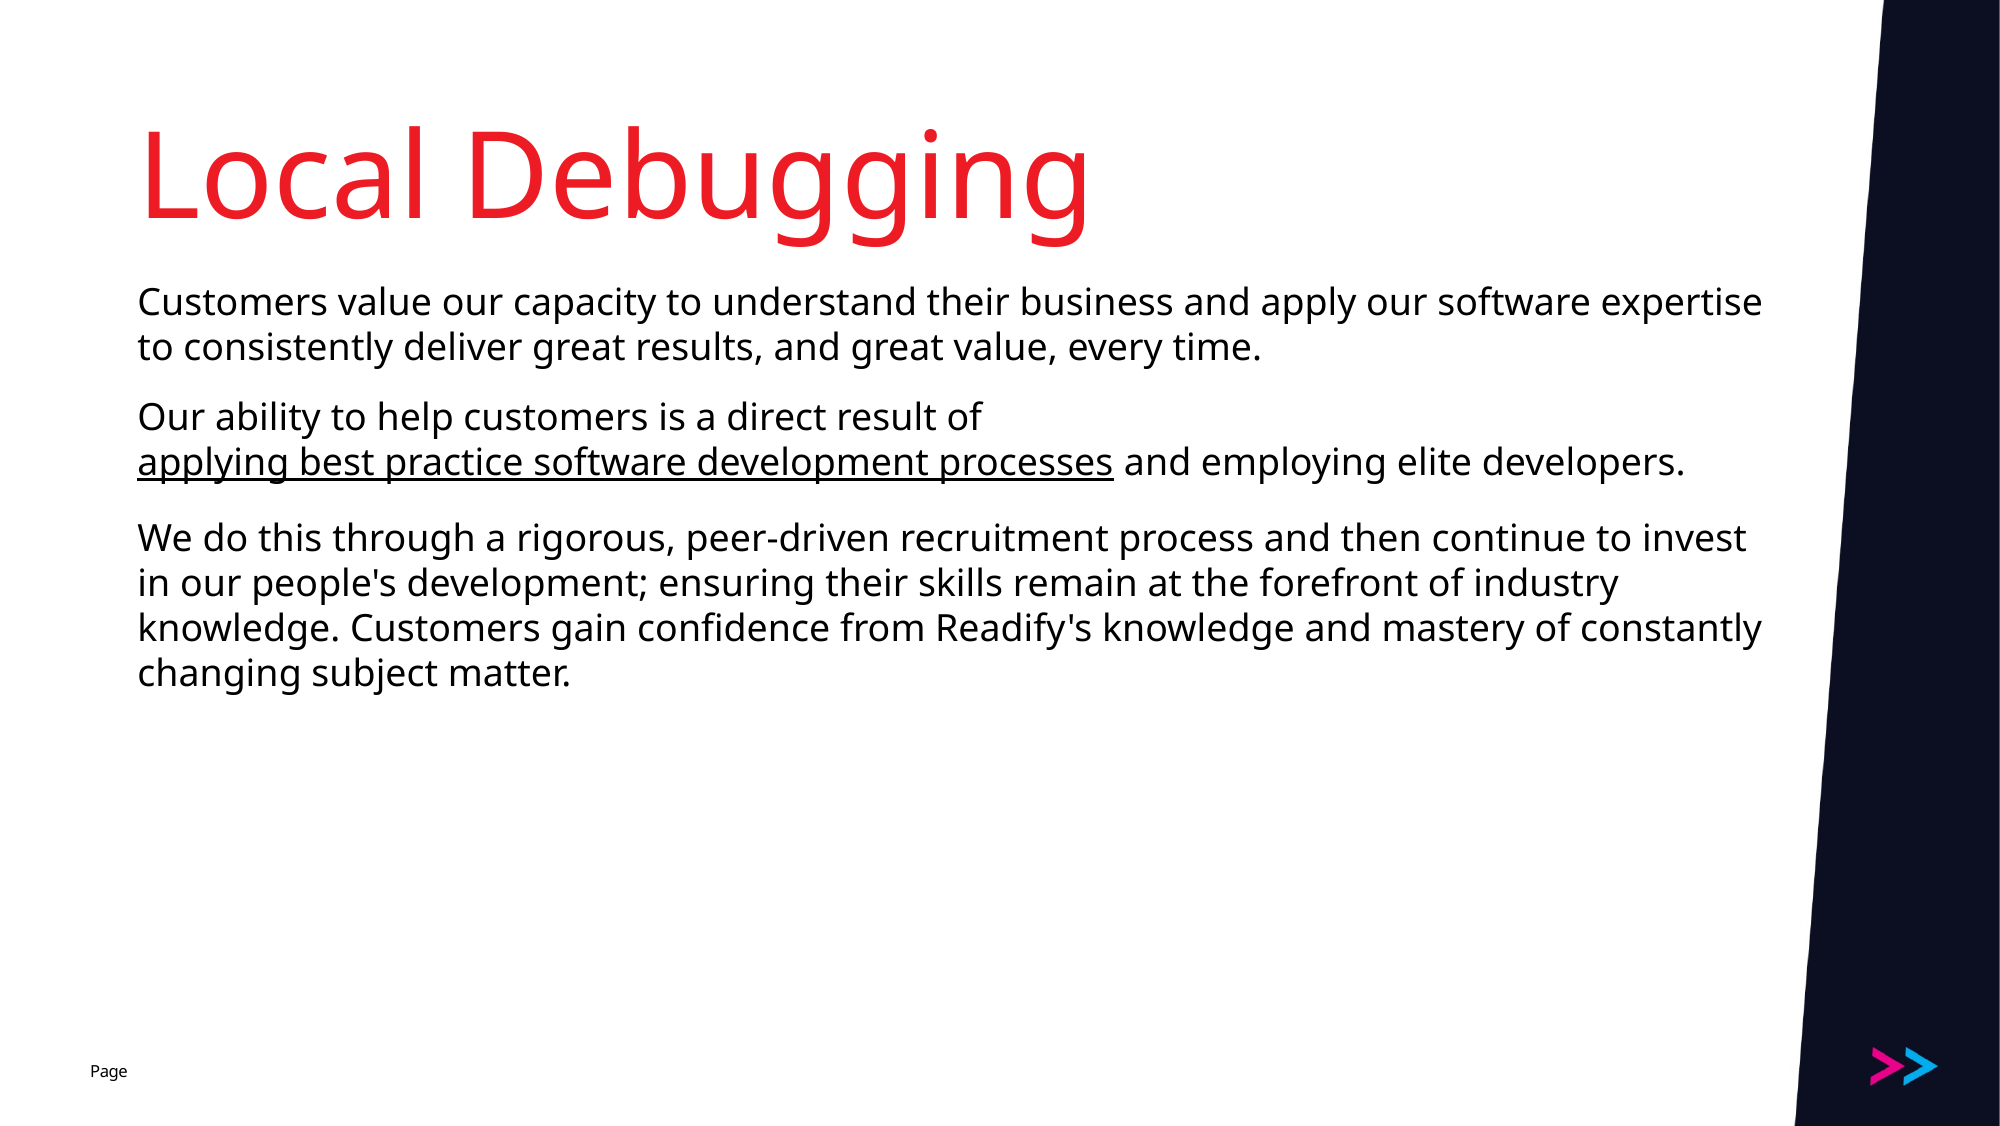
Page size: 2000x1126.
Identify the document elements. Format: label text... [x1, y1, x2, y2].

picture [0, 0, 2000, 1126]
list Customers value our capacity to understand their business and apply our software expertise to consistently deliver great results, and great value, every time. Our ability to help customers is a direct result of applying best practice software development processes and employing elite developers. We do this through a rigorous, peer-driven recruitment process and then continue to invest in our people's development; ensuring their skills remain at the forefront of industry knowledge. Customers gain confidence from Readify's knowledge and mastery of constantly changing subject matter. [137, 277, 1786, 1021]
title Local Debugging [137, 54, 1786, 243]
